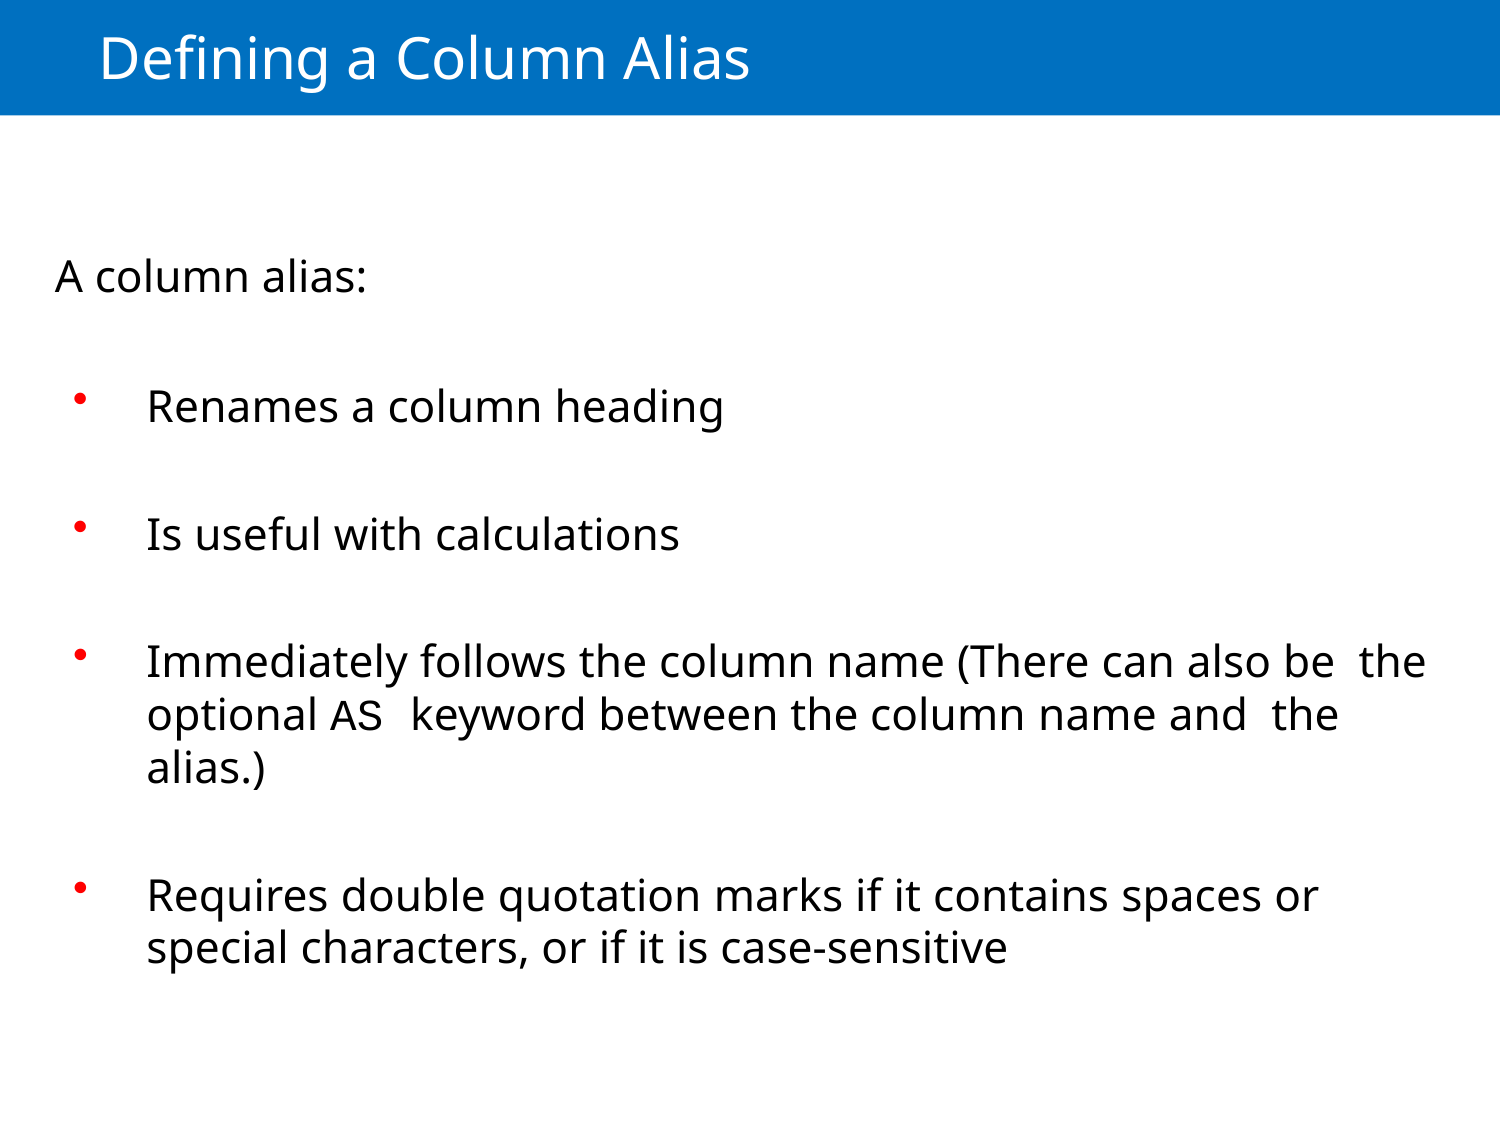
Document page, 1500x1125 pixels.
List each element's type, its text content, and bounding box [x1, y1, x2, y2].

text_box A column alias: Renames a column heading Is useful with calculations Immediately follows the column name (There can also be the optional AS keyword between the column name and the alias.) Requires double quotation marks if it contains spaces or special characters, or if it is case-sensitive [53, 235, 1436, 973]
title Defining a Column Alias [96, 0, 1152, 151]
